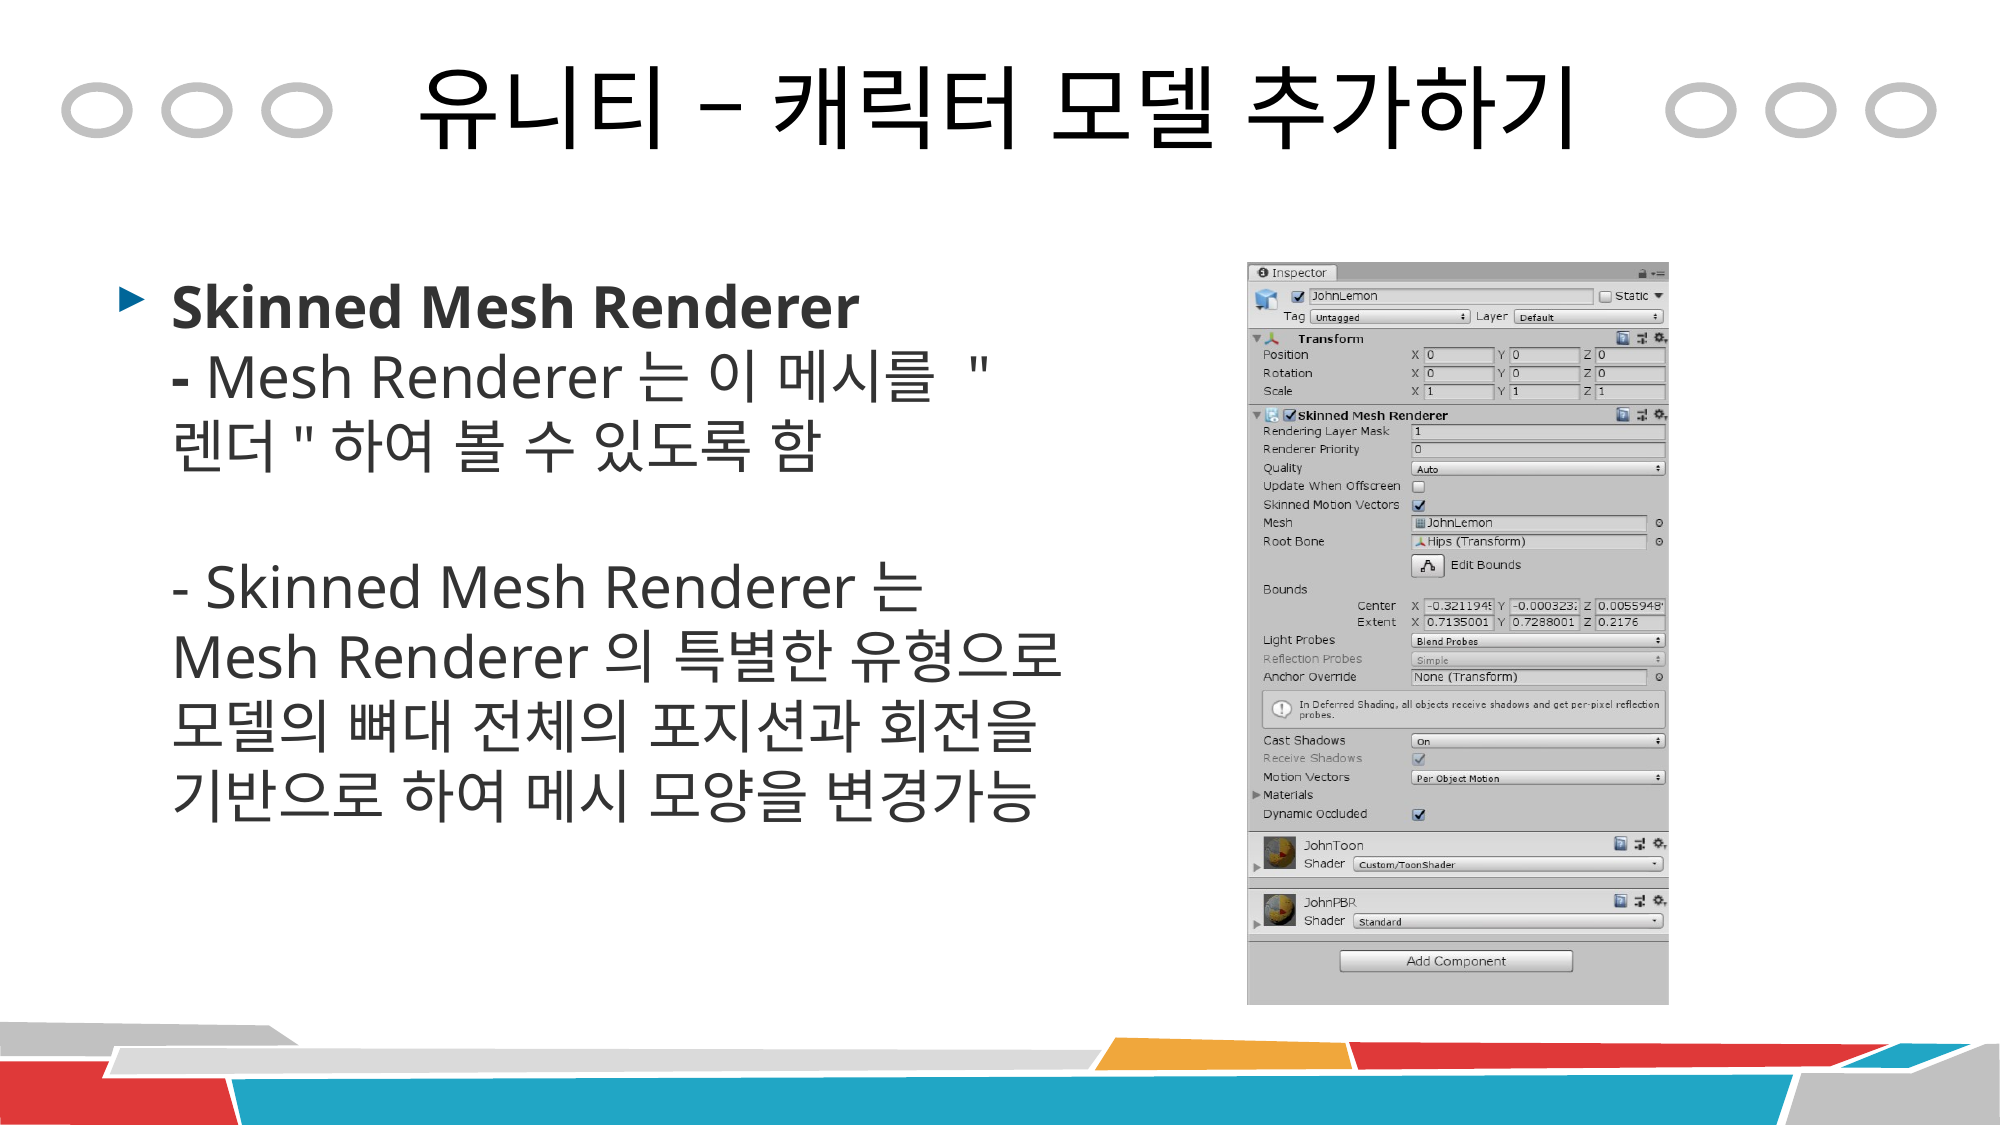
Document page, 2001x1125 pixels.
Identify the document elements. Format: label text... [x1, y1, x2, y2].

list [1247, 262, 1670, 1006]
list Skinned Mesh Renderer - Mesh Renderer는 이 메시를 "렌더"하여 볼 수 있도록 함 - Skinned Mesh Renderer는 Mesh Renderer의 특별한 유형으로 모델의 뼈대 전체의 포지션과 회전을 기반으로 하여 메시 모양을 변경가능 [99, 262, 1100, 1005]
title 유니티 – 캐릭터 모델 추가하기 [327, 11, 1672, 200]
